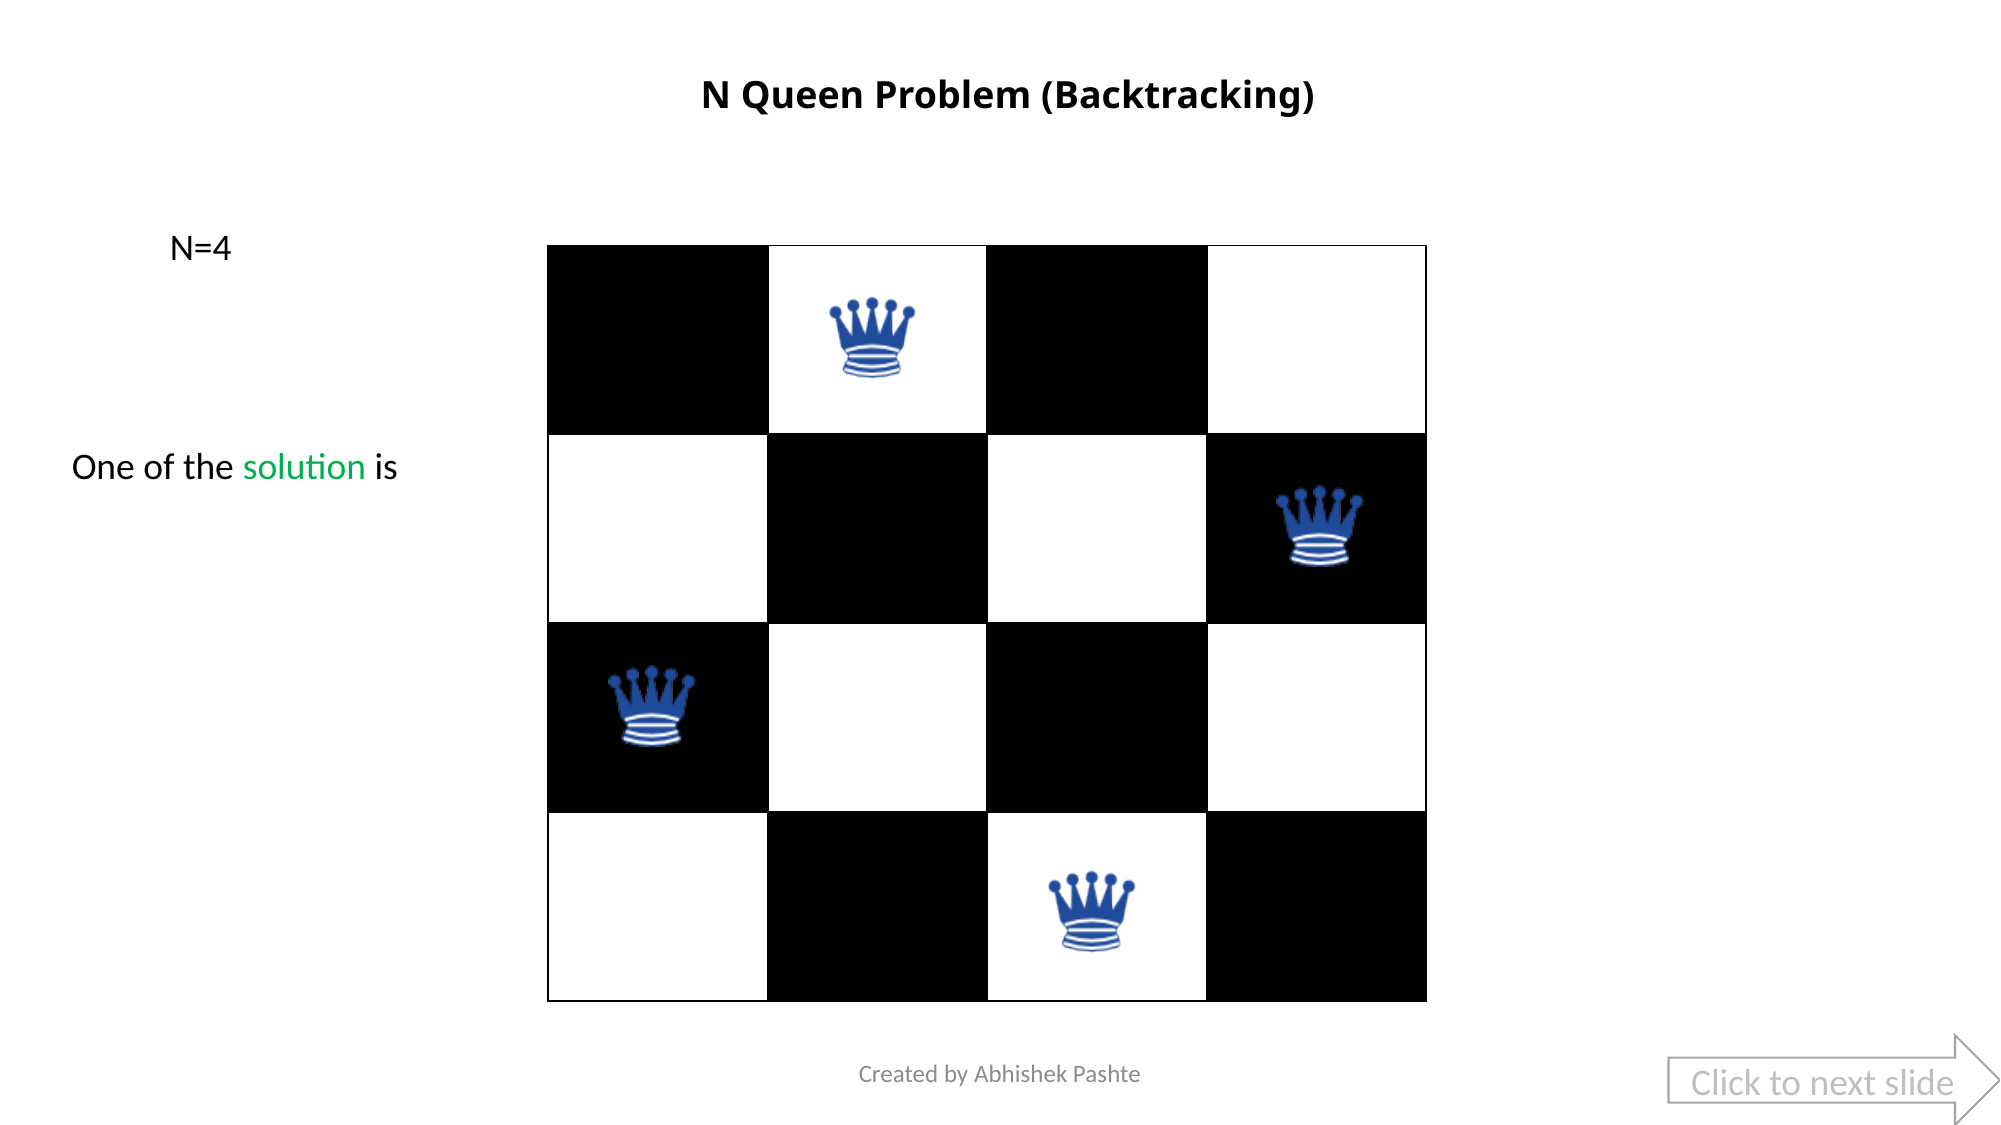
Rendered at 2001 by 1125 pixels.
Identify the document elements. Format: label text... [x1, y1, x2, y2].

table_cell [769, 435, 986, 622]
table_cell [549, 435, 767, 622]
text_box Click to next slide [1667, 1032, 2000, 1125]
table_cell [988, 624, 1206, 811]
text_box One of the solution is [57, 434, 424, 495]
table_cell [1208, 813, 1425, 1000]
text_box N=4 [155, 215, 370, 275]
picture [602, 656, 703, 757]
footer Created by Abhishek Pashte [662, 1042, 1338, 1103]
picture [1042, 861, 1143, 962]
table_header [1208, 246, 1425, 433]
table_cell [988, 813, 1206, 1000]
text_box N Queen Problem (Backtracking) [685, 63, 1378, 124]
table_cell [769, 813, 986, 1000]
table_cell [1208, 435, 1425, 622]
table_cell [1208, 624, 1425, 811]
table_cell [549, 624, 767, 811]
table_header [988, 246, 1206, 433]
table_cell [549, 813, 767, 1000]
table_cell [988, 435, 1206, 622]
picture [1270, 476, 1371, 577]
table_cell [769, 624, 986, 811]
table_header [769, 246, 986, 433]
picture [823, 287, 924, 388]
table_header [549, 246, 767, 433]
